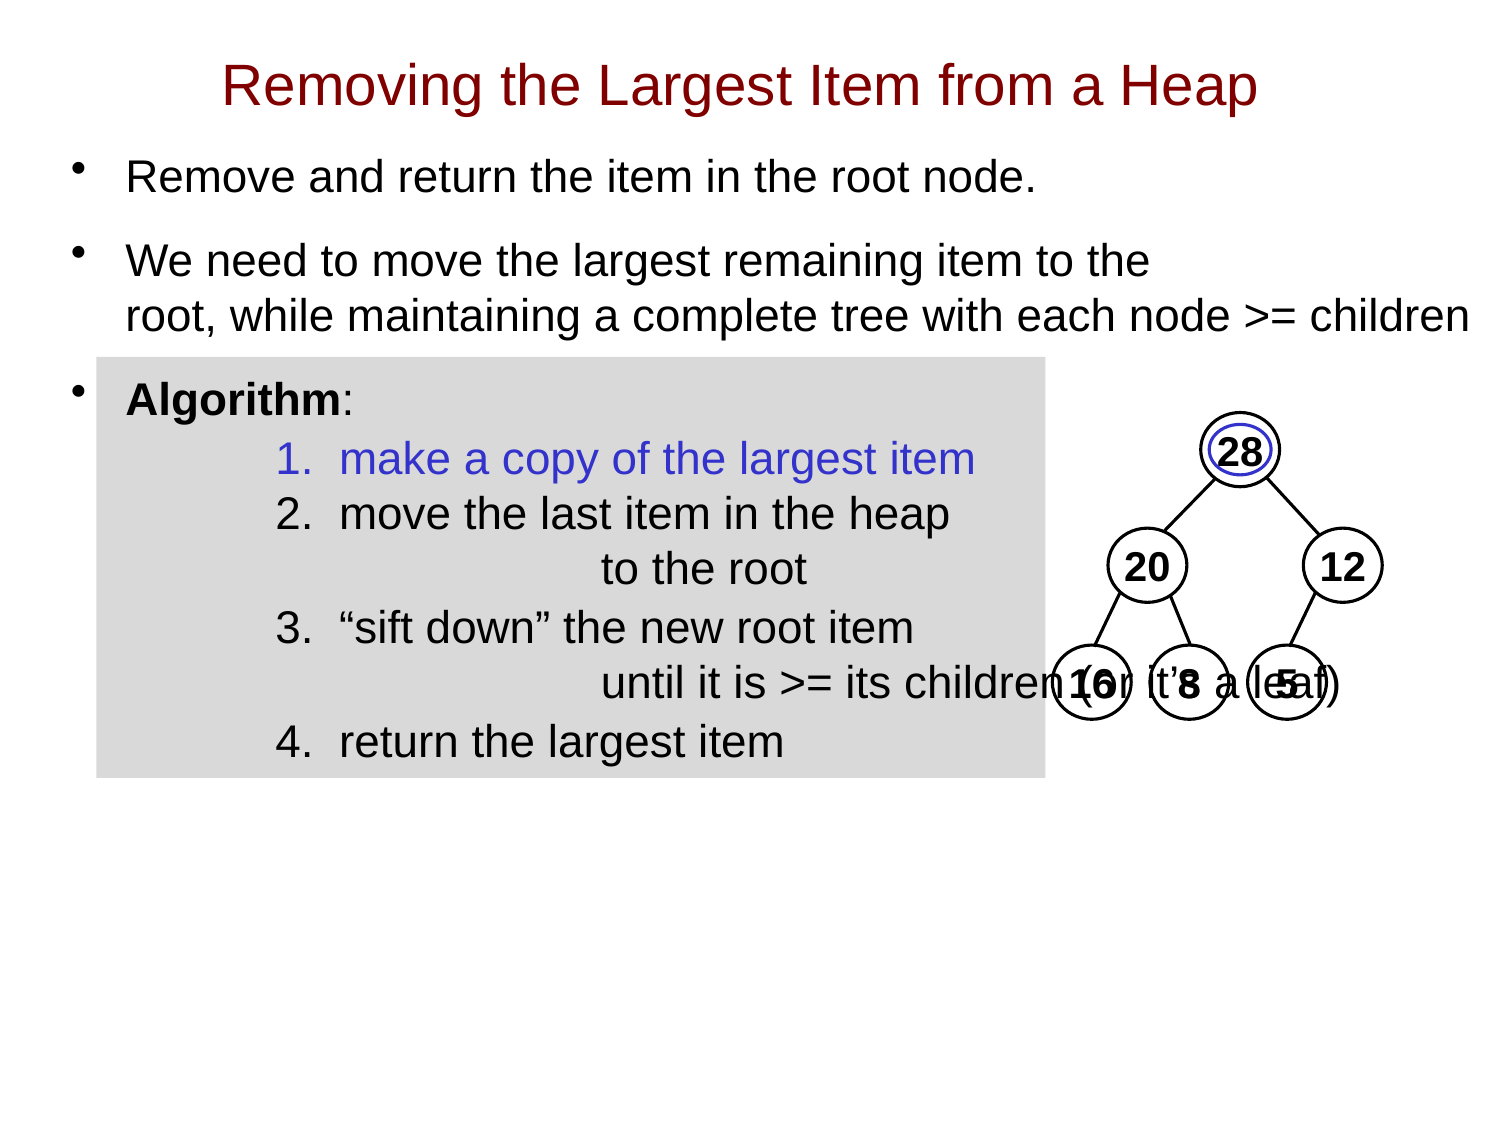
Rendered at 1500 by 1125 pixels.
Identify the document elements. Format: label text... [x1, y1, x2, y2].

text_box 28 [1200, 412, 1280, 487]
text_box 8 [1149, 645, 1229, 720]
text_box 12 [1303, 528, 1383, 603]
text_box 5 [1247, 645, 1327, 720]
text_box 20 [1107, 528, 1187, 603]
text_box 16 [1052, 645, 1132, 720]
text_box [1209, 424, 1272, 475]
title Removing the Largest Item from a Heap [96, 12, 1386, 152]
list Remove and return the item in the root node. We need to move the largest remaining item to the root, while maintaining a complete tree with each node >= children Algorithm: 1. make a copy of the largest item 2. move the last item in the heap to the root 3. “sift down” the new root item until it is >= its children (or it’s a leaf) 4. return the largest item [55, 138, 1500, 1060]
